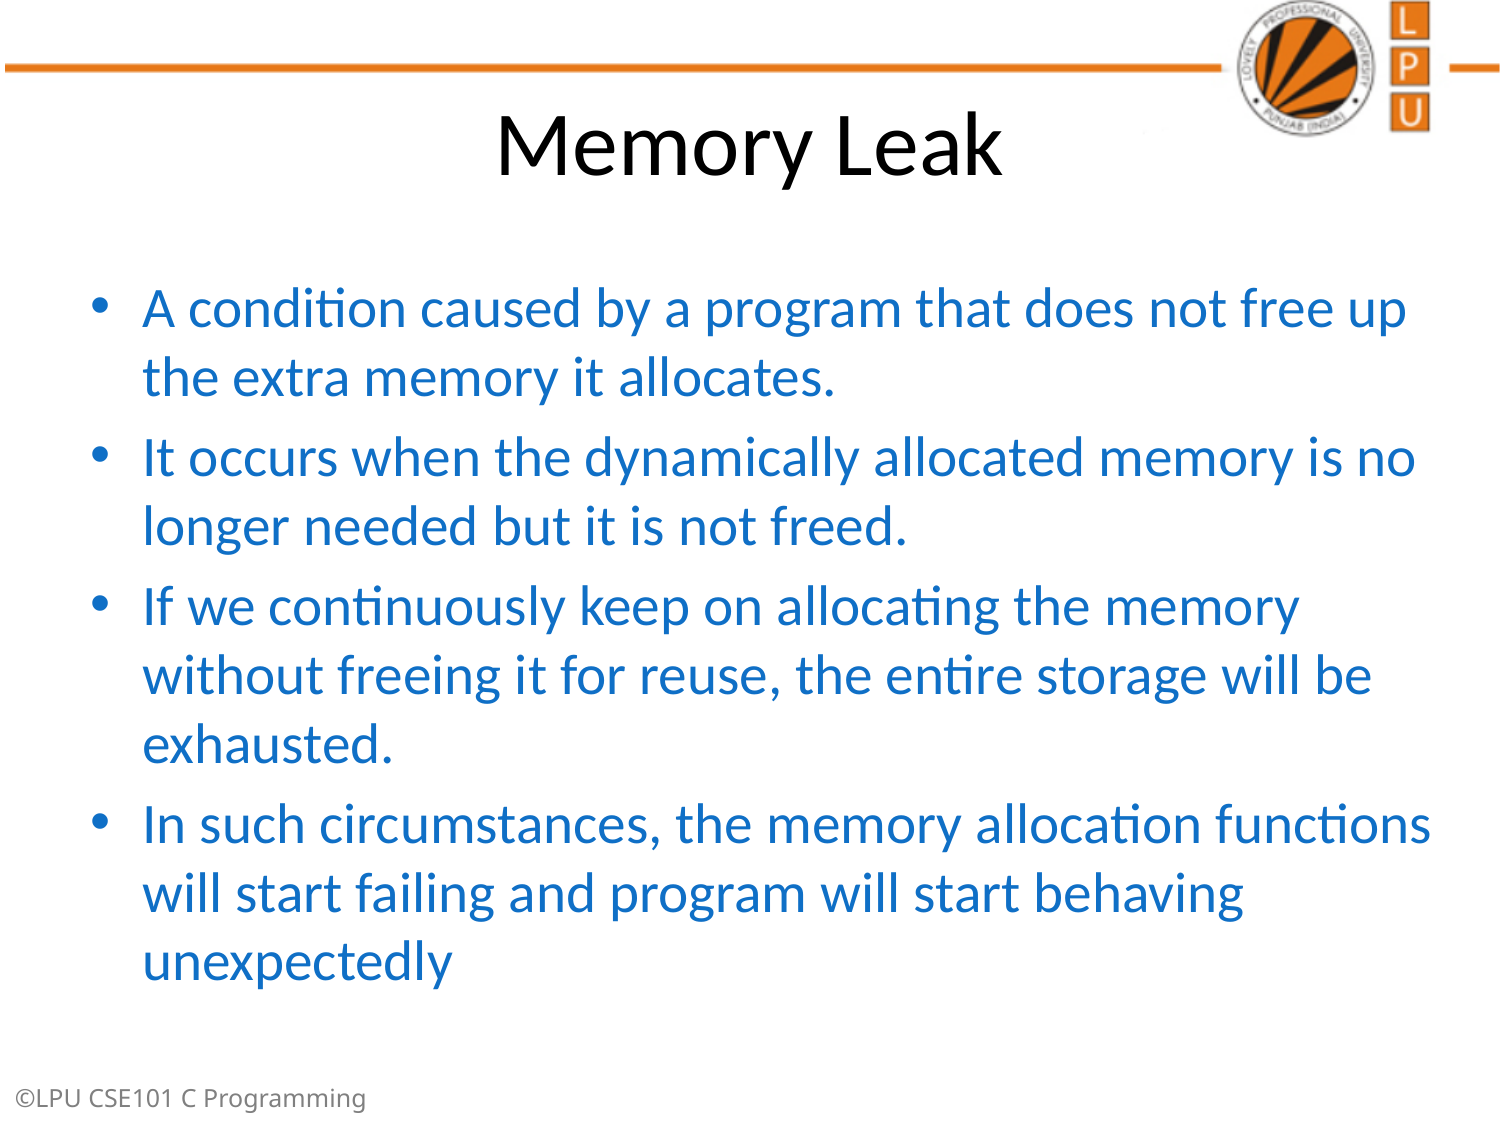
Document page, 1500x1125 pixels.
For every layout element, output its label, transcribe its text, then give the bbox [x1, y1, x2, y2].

list A condition caused by a program that does not free up the extra memory it allocates. It occurs when the dynamically allocated memory is no longer needed but it is not freed. If we continuously keep on allocating the memory without freeing it for reuse, the entire storage will be exhausted. In such circumstances, the memory allocation functions will start failing and program will start behaving unexpectedly [75, 262, 1450, 1005]
title Memory Leak [75, 45, 1425, 233]
picture [5, 0, 1500, 155]
